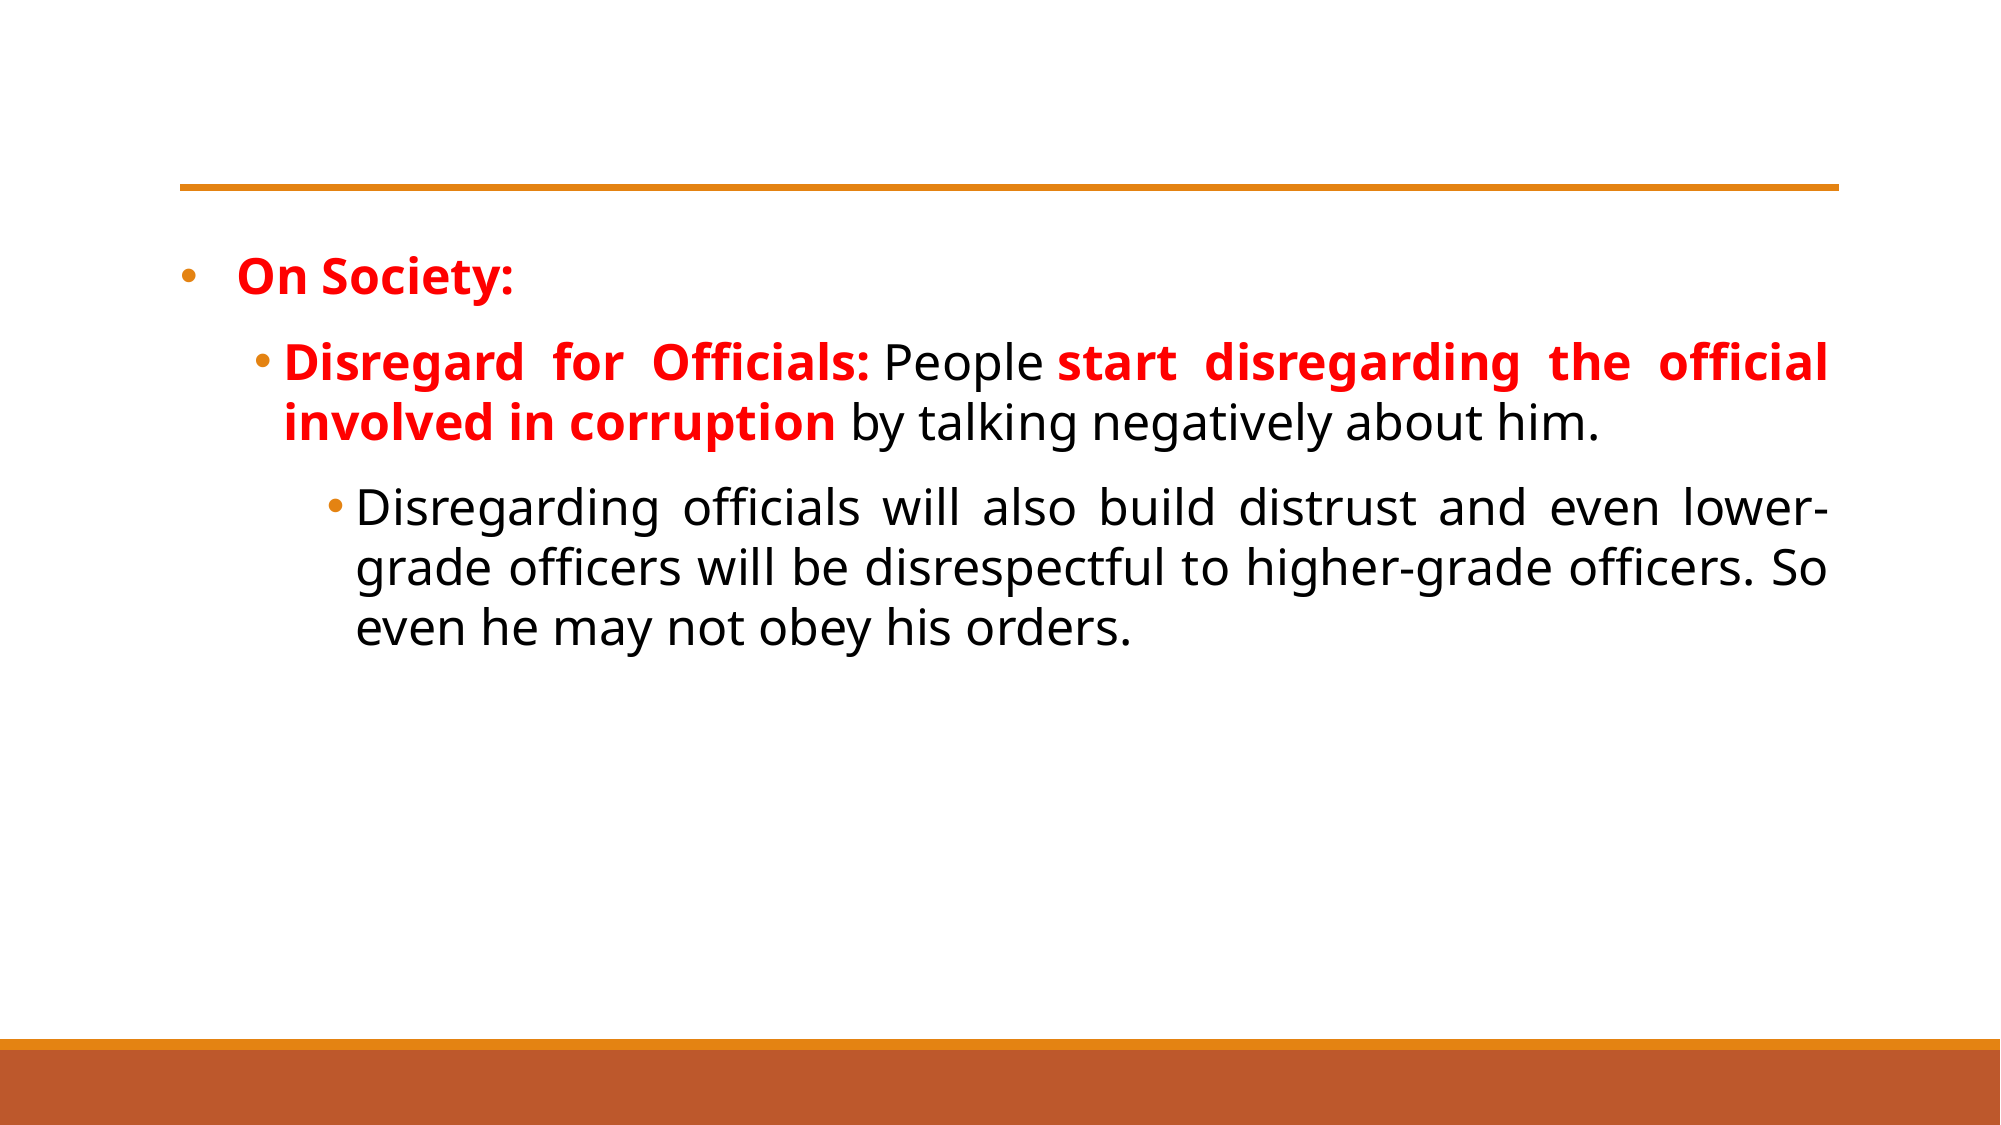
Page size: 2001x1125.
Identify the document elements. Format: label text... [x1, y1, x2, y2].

list On Society: Disregard for Officials: People start disregarding the official involved in corruption by talking negatively about him. Disregarding officials will also build distrust and even lower-grade officers will be disrespectful to higher-grade officers. So even he may not obey his orders. [180, 237, 1830, 1025]
